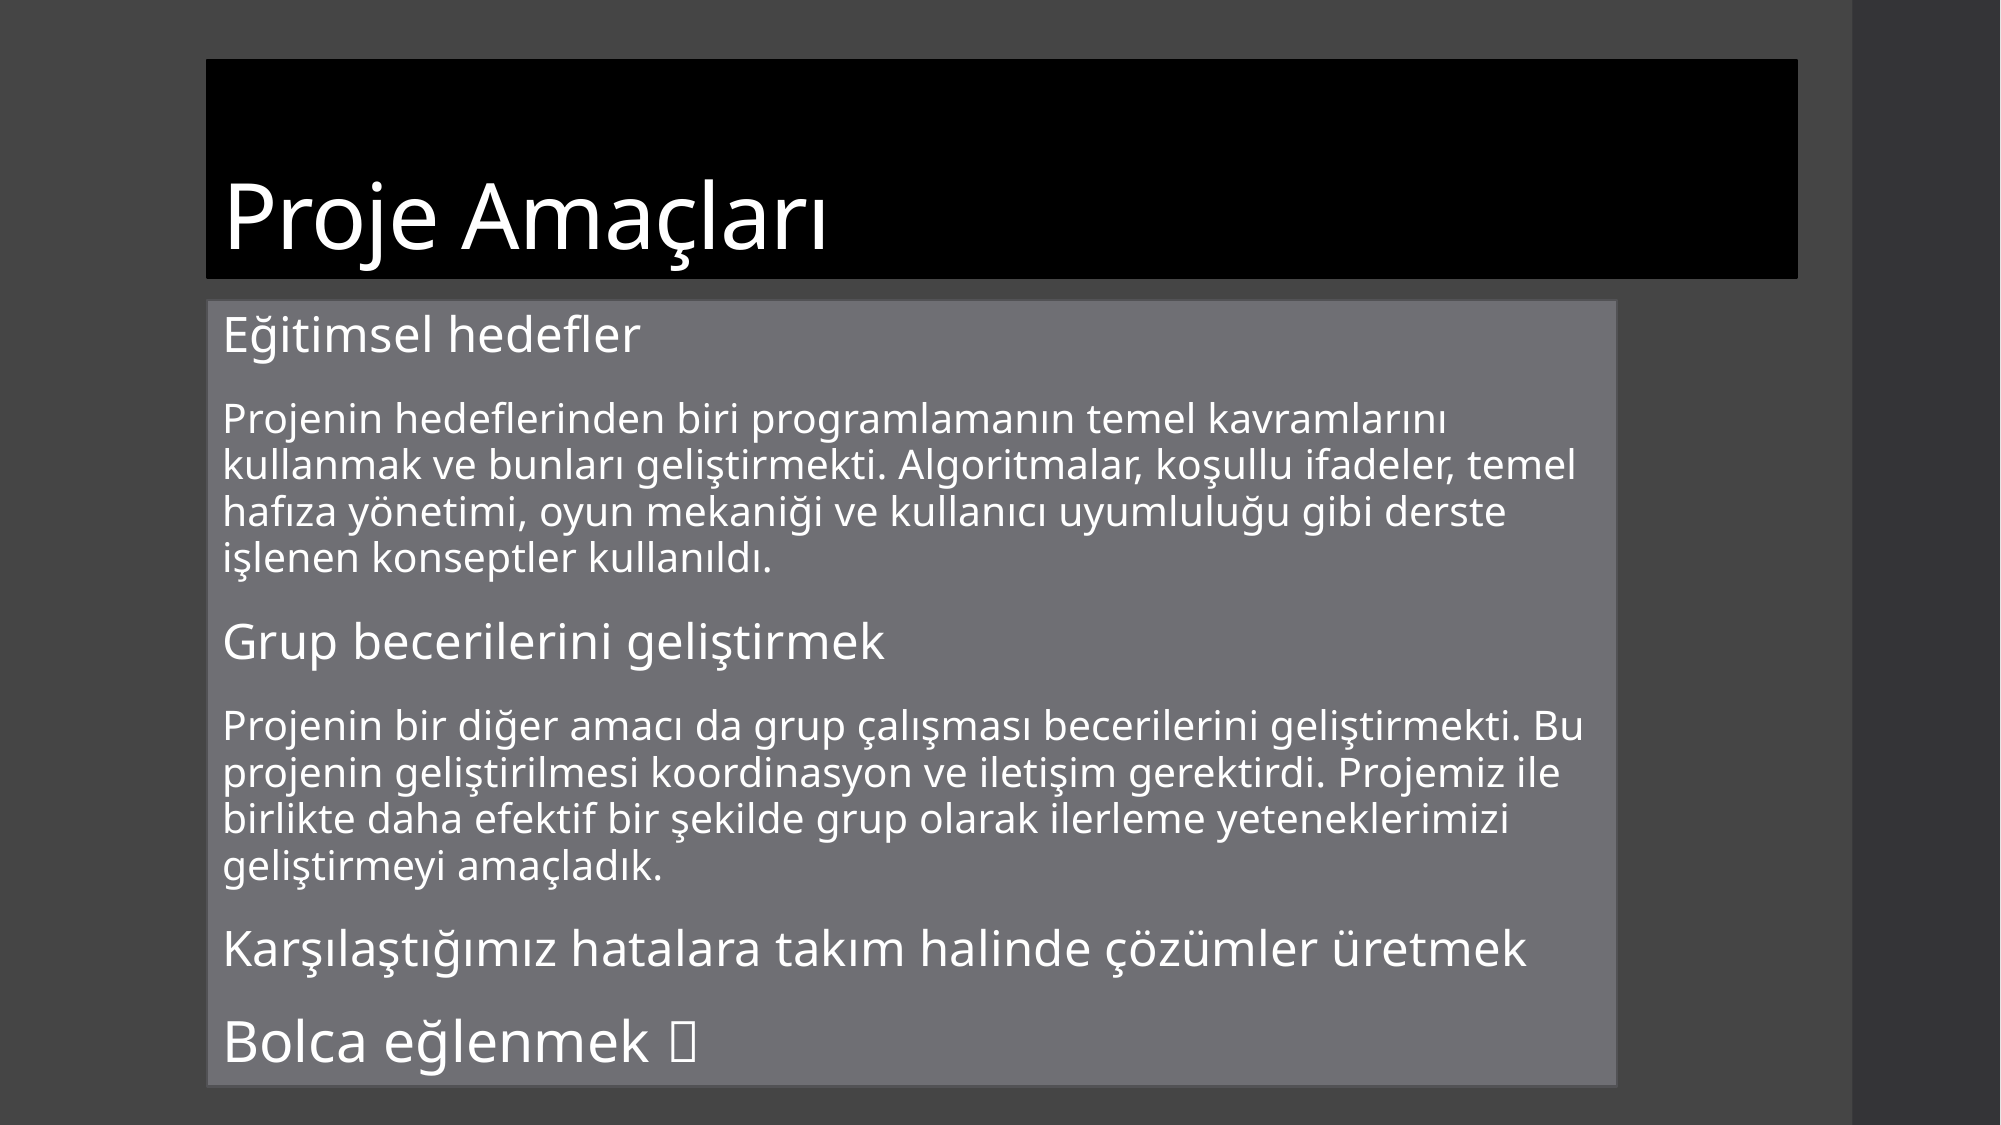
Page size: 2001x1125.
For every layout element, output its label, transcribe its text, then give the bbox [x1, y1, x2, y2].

list Eğitimsel hedefler Projenin hedeflerinden biri programlamanın temel kavramlarını kullanmak ve bunları geliştirmekti. Algoritmalar, koşullu ifadeler, temel hafıza yönetimi, oyun mekaniği ve kullanıcı uyumluluğu gibi derste işlenen konseptler kullanıldı. Grup becerilerini geliştirmek Projenin bir diğer amacı da grup çalışması becerilerini geliştirmekti. Bu projenin geliştirilmesi koordinasyon ve iletişim gerektirdi. Projemiz ile birlikte daha efektif bir şekilde grup olarak ilerleme yeteneklerimizi geliştirmeyi amaçladık. Karşılaştığımız hatalara takım halinde çözümler üretmek Bolca eğlenmek  [206, 299, 1618, 1088]
title Proje Amaçları [206, 59, 1798, 279]
